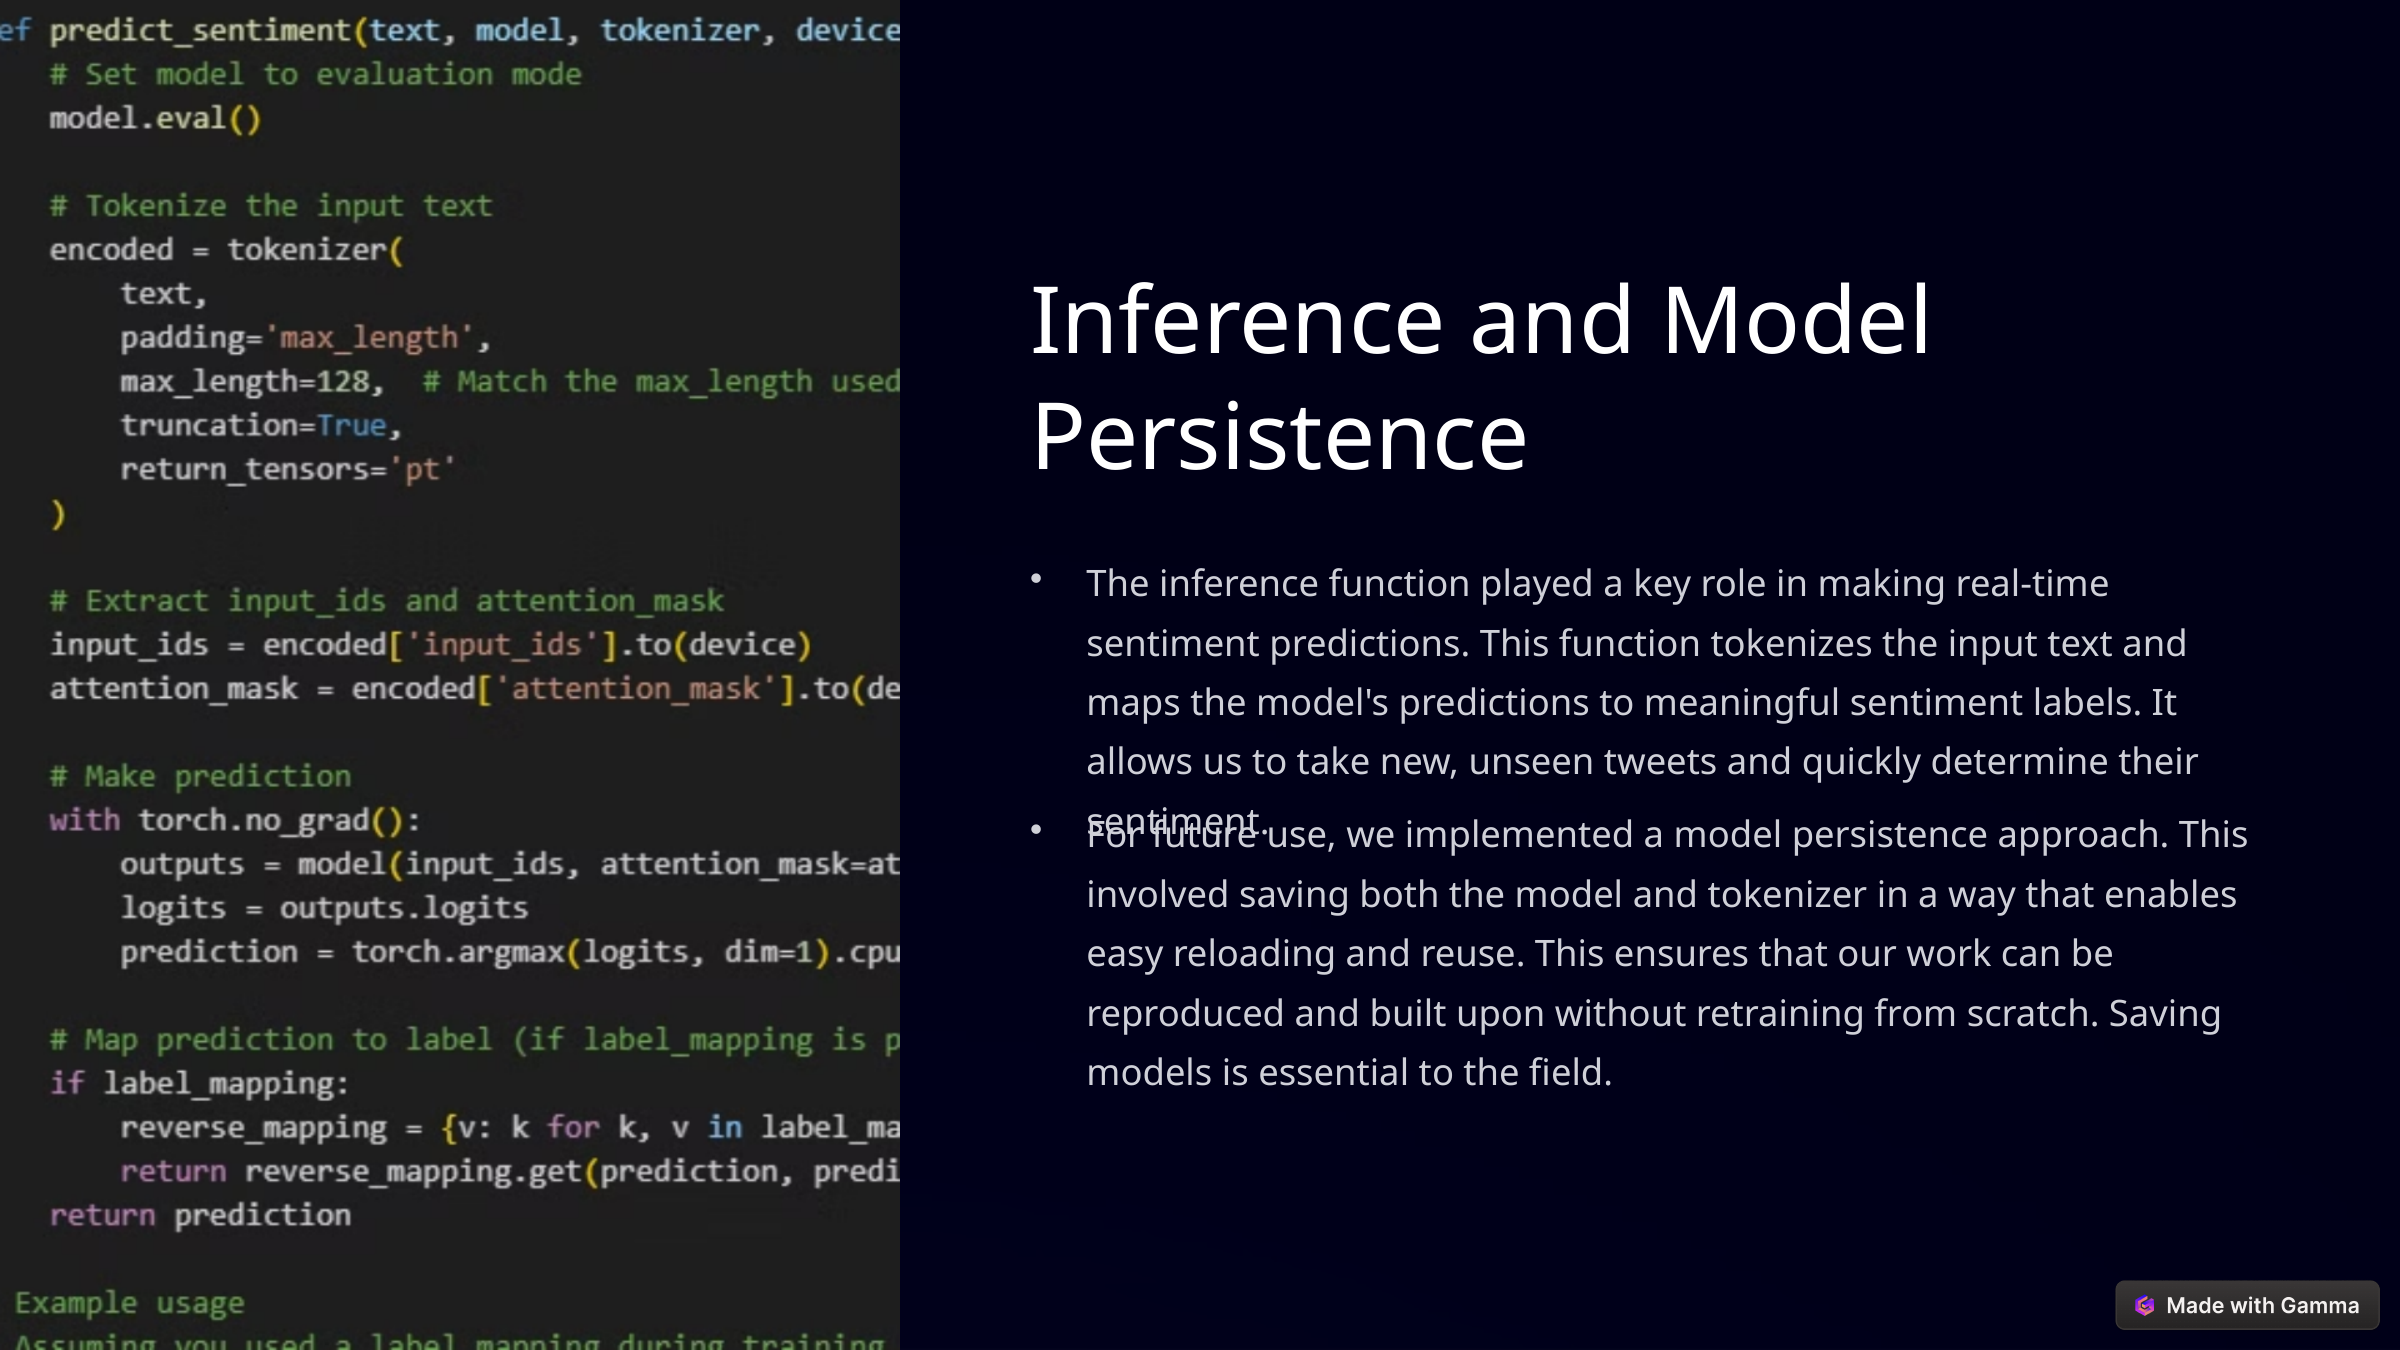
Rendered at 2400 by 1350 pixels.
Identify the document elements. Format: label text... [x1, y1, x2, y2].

text_box Inference and Model Persistence [1030, 256, 2270, 489]
text_box For future use, we implemented a model persistence approach. This involved saving both the model and tokenizer in a way that enables easy reloading and reuse. This ensures that our work can be reproduced and built upon without retraining from scratch. Saving models is essential to the field. [1030, 795, 2270, 1094]
picture [2106, 1271, 2389, 1339]
text_box The inference function played a key role in making real-time sentiment predictions. This function tokenizes the input text and maps the model's predictions to meaningful sentiment labels. It allows us to take new, unseen tweets and quickly determine their sentiment. [1030, 544, 2270, 783]
picture [0, 0, 900, 1350]
